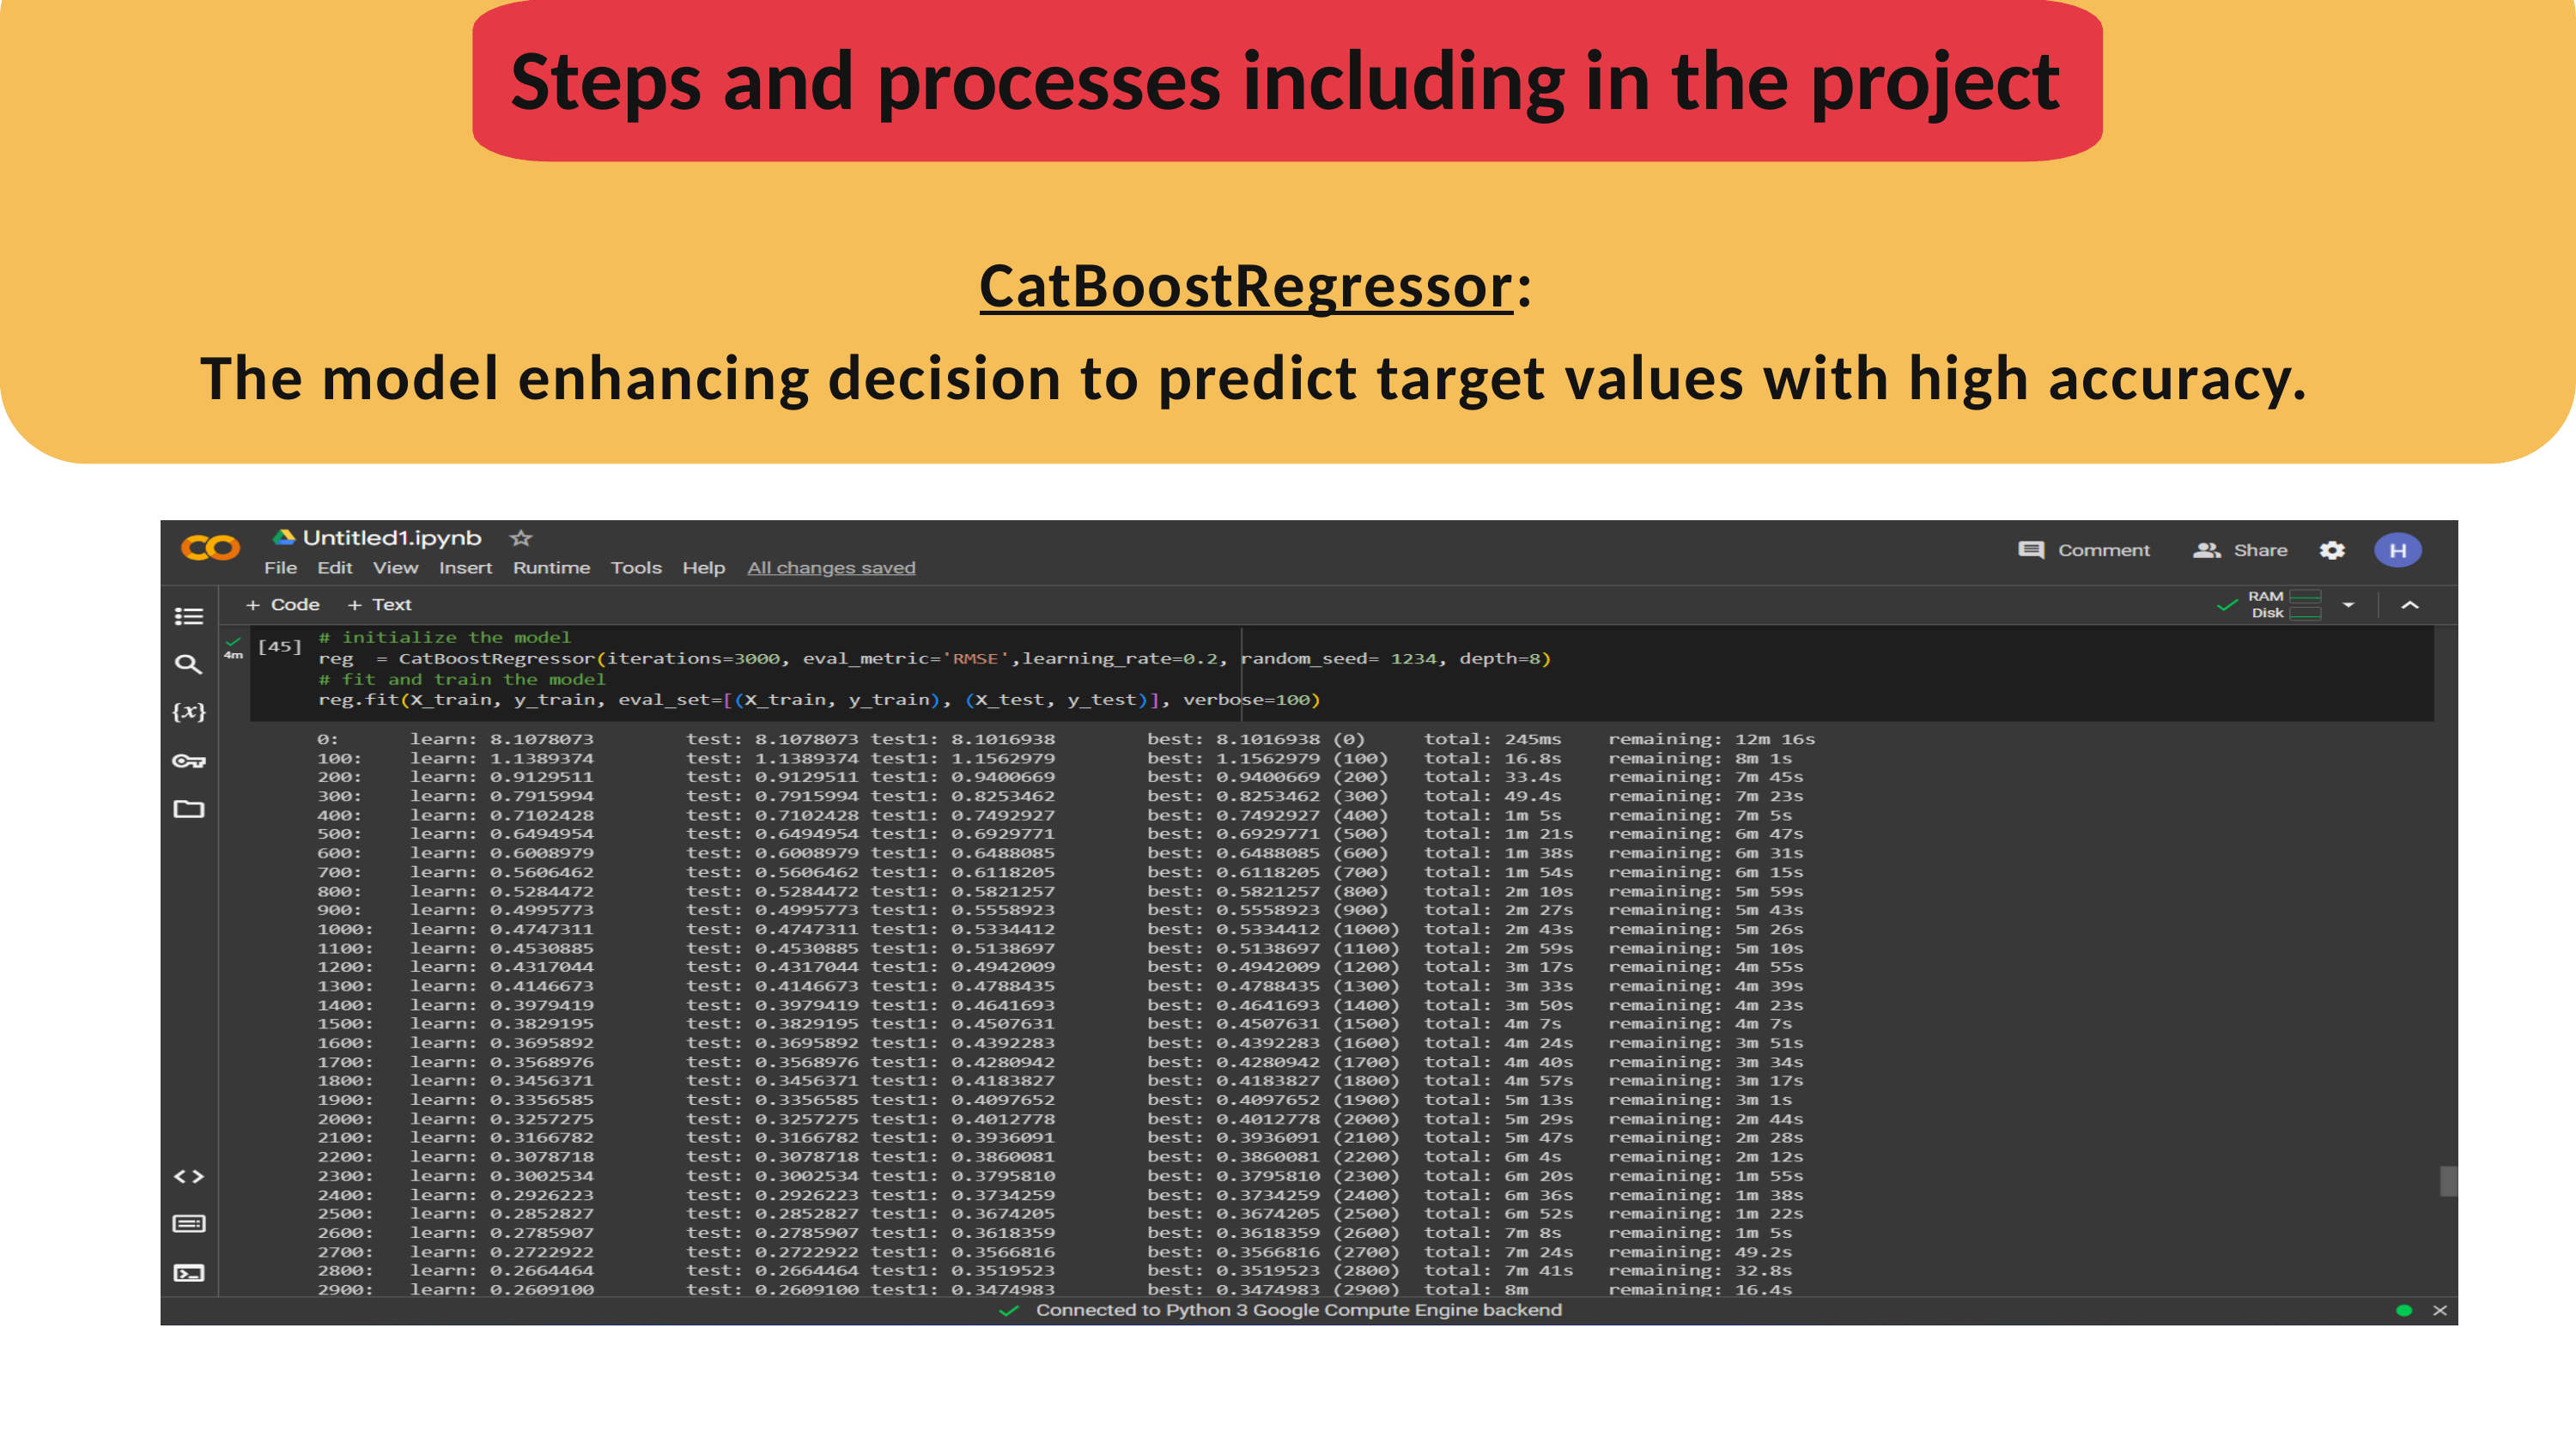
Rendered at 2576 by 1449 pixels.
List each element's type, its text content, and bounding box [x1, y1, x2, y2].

text_box Steps and processes including in the project [497, 21, 2079, 127]
text_box [472, 0, 2104, 162]
text_box [0, 0, 2576, 464]
picture [161, 520, 2458, 1325]
text_box CatBoostRegressor: The model enhancing decision to predict target values with high accuracy. [161, 165, 2352, 413]
